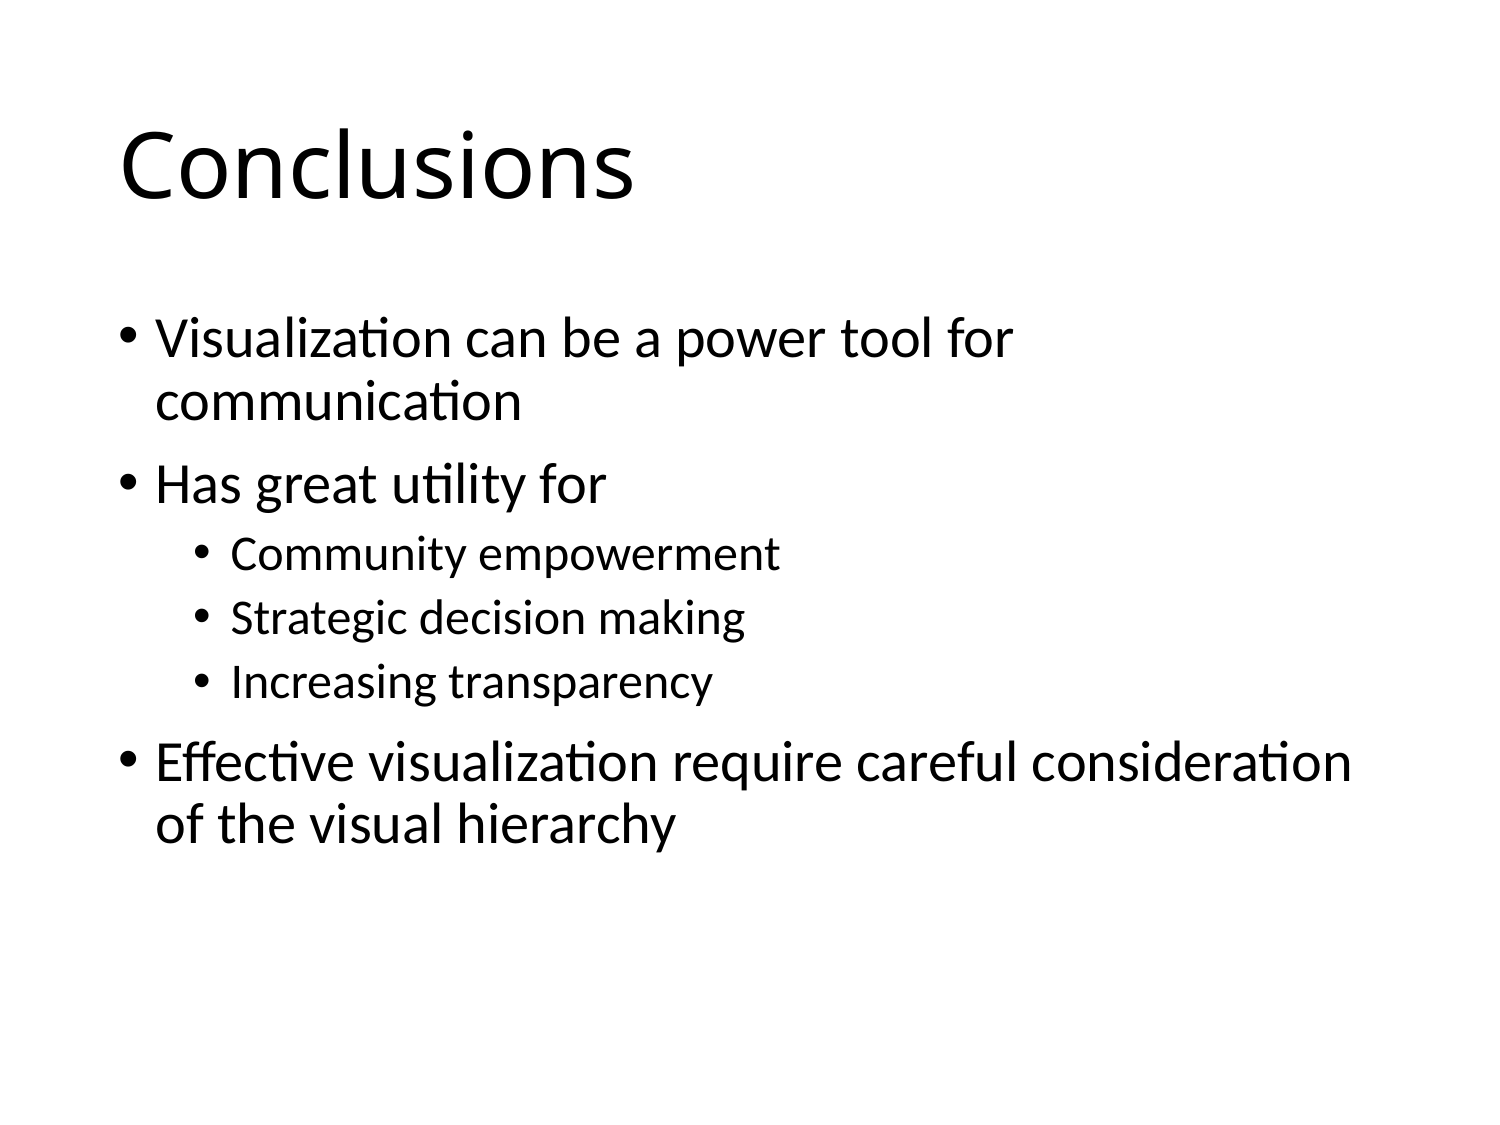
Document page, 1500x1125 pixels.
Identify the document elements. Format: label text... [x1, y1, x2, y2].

list Visualization can be a power tool for communication Has great utility for Community empowerment Strategic decision making Increasing transparency Effective visualization require careful consideration of the visual hierarchy [103, 299, 1397, 1014]
title Conclusions [103, 59, 1397, 278]
